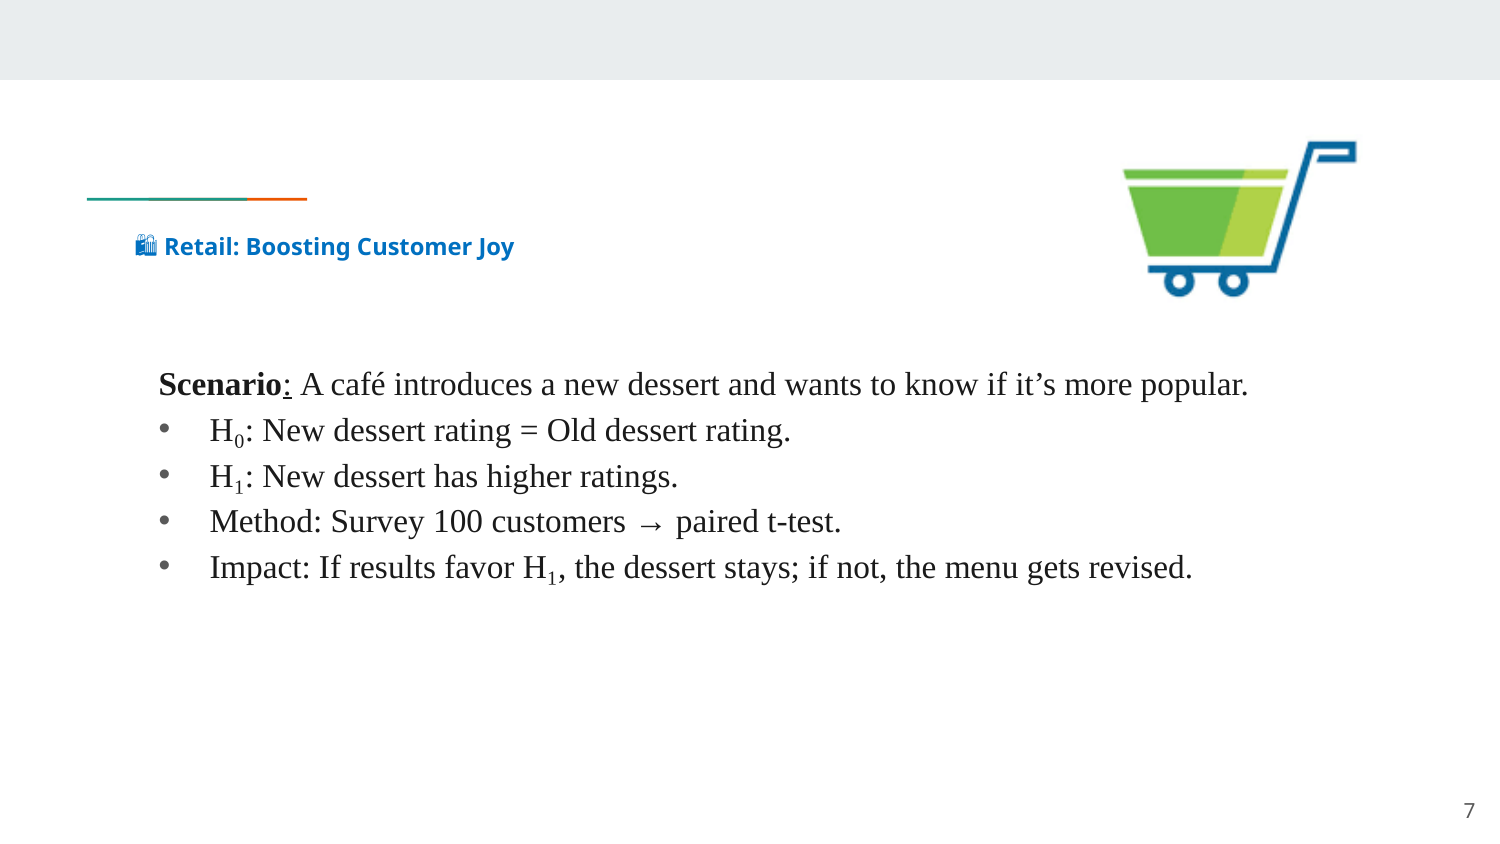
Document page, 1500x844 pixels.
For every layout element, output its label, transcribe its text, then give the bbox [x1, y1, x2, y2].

title 🛍️ Retail: Boosting Customer Joy [119, 216, 975, 305]
list Scenario: A café introduces a new dessert and wants to know if it’s more popular. H₀: New dessert rating = Old dessert rating. H₁: New dessert has higher ratings. Method: Survey 100 customers → paired t-test. Impact: If results favor H₁, the dessert stays; if not, the menu gets revised. [119, 341, 1381, 712]
slide_number 7 [1400, 779, 1491, 844]
picture [980, 116, 1424, 350]
